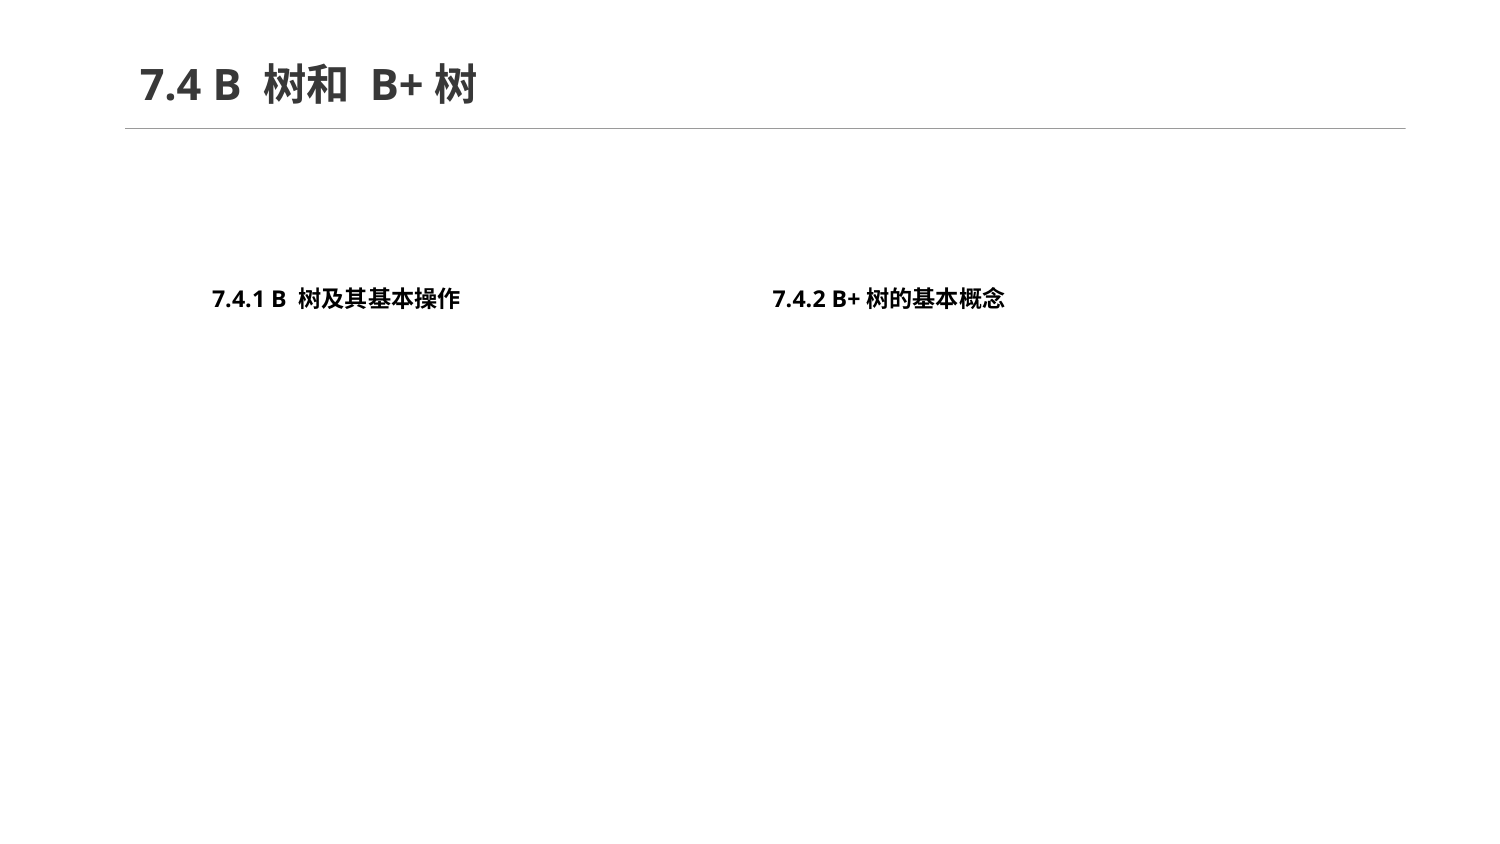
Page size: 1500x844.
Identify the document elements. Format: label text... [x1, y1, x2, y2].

picture [146, 213, 1369, 761]
text_box 7.4 B 树和 B+树 [125, 37, 1406, 129]
